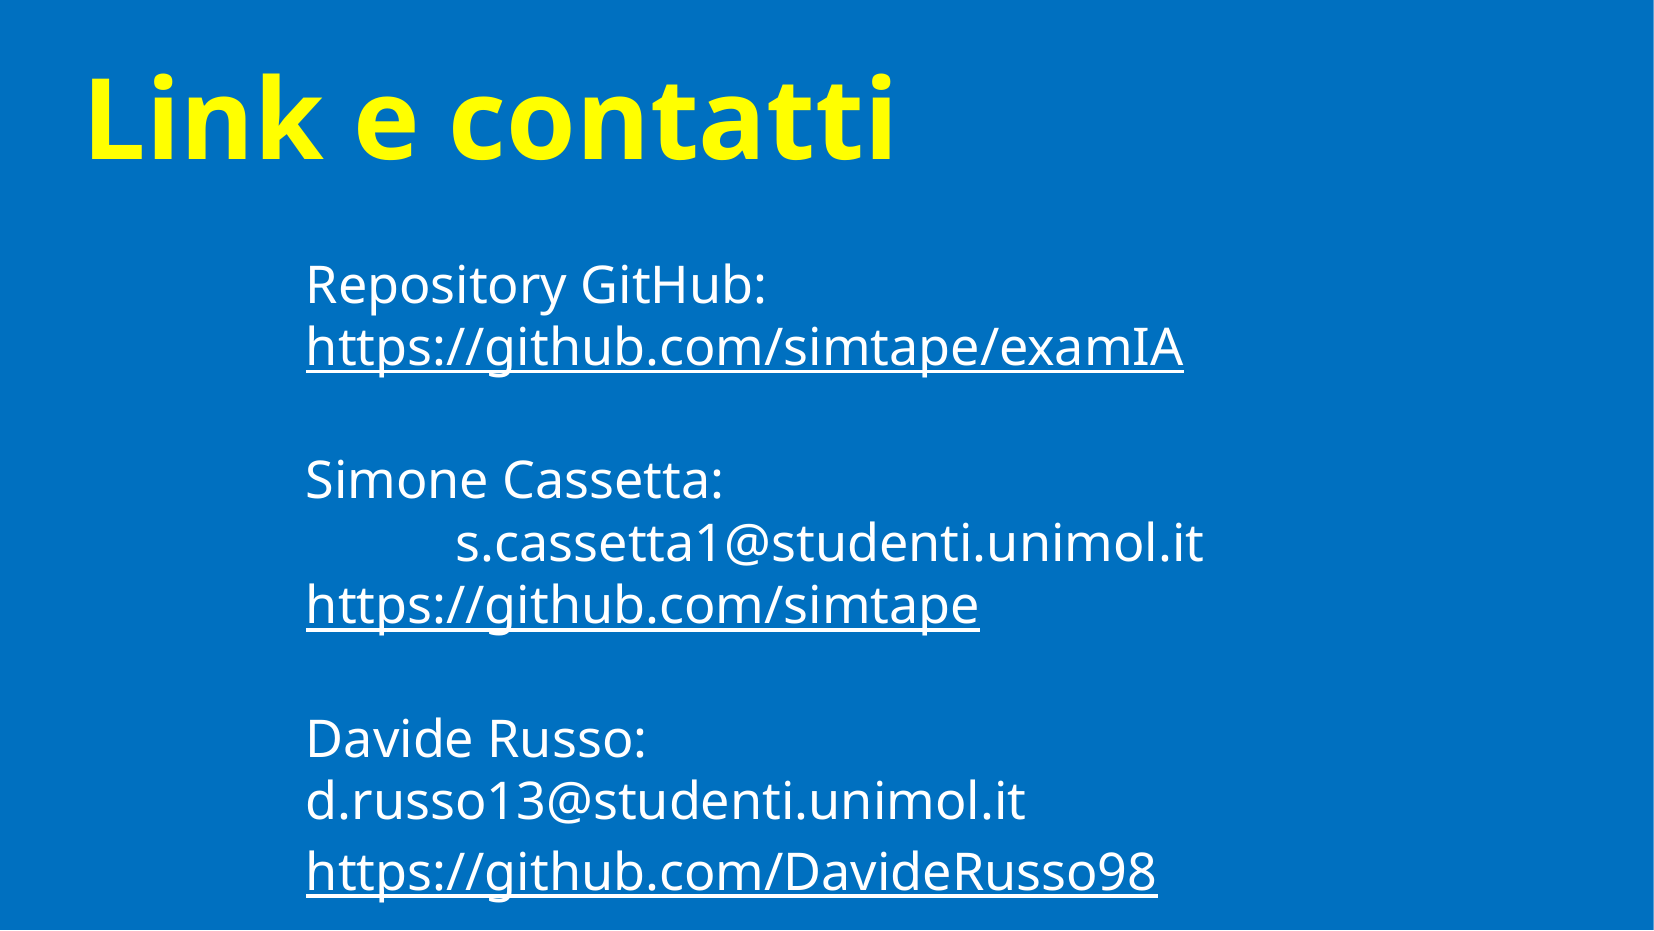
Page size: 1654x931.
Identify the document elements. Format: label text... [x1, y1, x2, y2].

text_box Repository GitHub: https://github.com/simtape/examIA Simone Cassetta: s.cassetta1@studenti.unimol.it https://github.com/simtape Davide Russo: d.russo13@studenti.unimol.it https://github.com/DavideRusso98 [291, 243, 1363, 931]
title Link e contatti [82, 37, 1571, 193]
